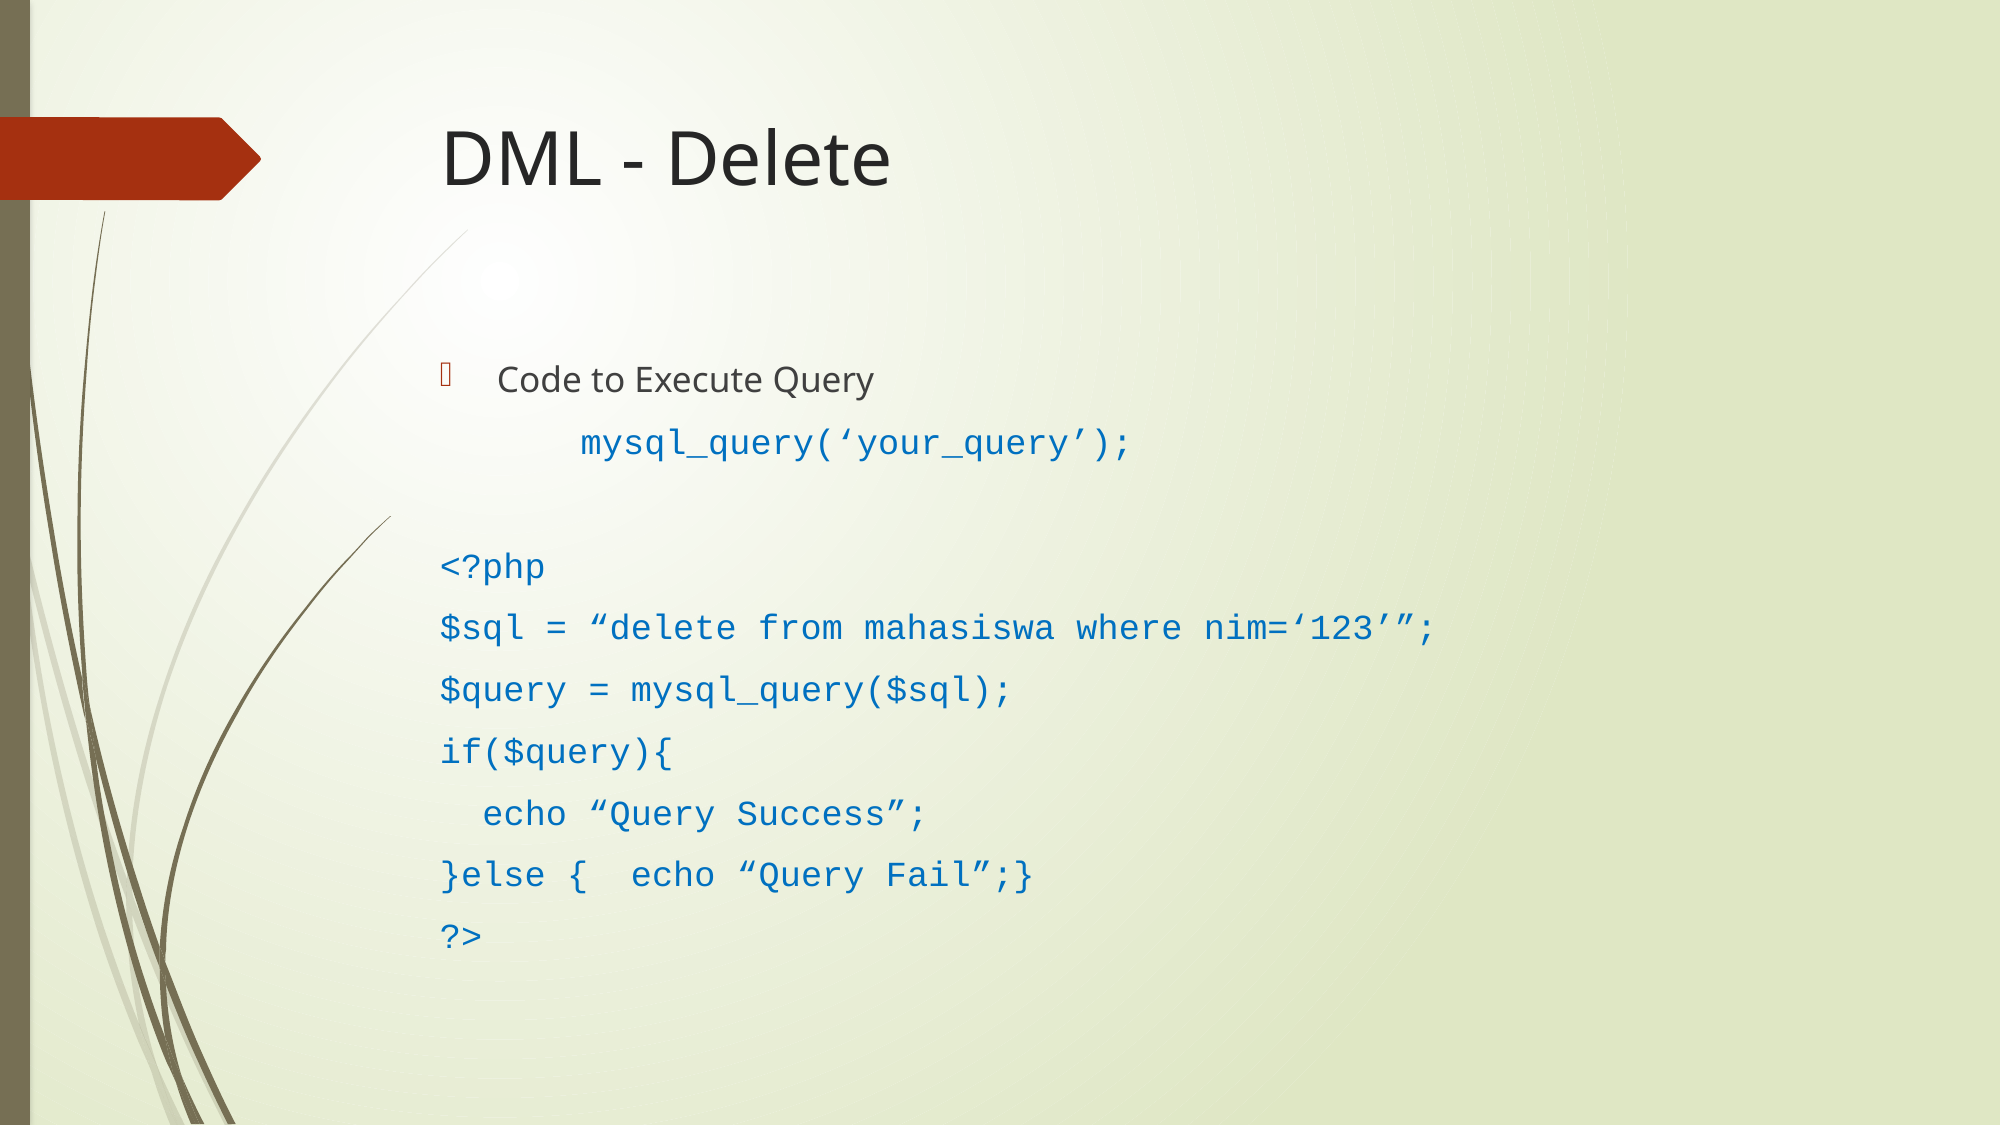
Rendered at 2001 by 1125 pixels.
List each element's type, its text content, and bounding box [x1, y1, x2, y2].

list Code to Execute Query mysql_query(‘your_query’); <?php $sql = “delete from mahasiswa where nim=‘123’”; $query = mysql_query($sql); if($query){ echo “Query Success”; }else { echo “Query Fail”;} ?> [424, 350, 1888, 970]
title DML - Delete [425, 102, 1888, 313]
